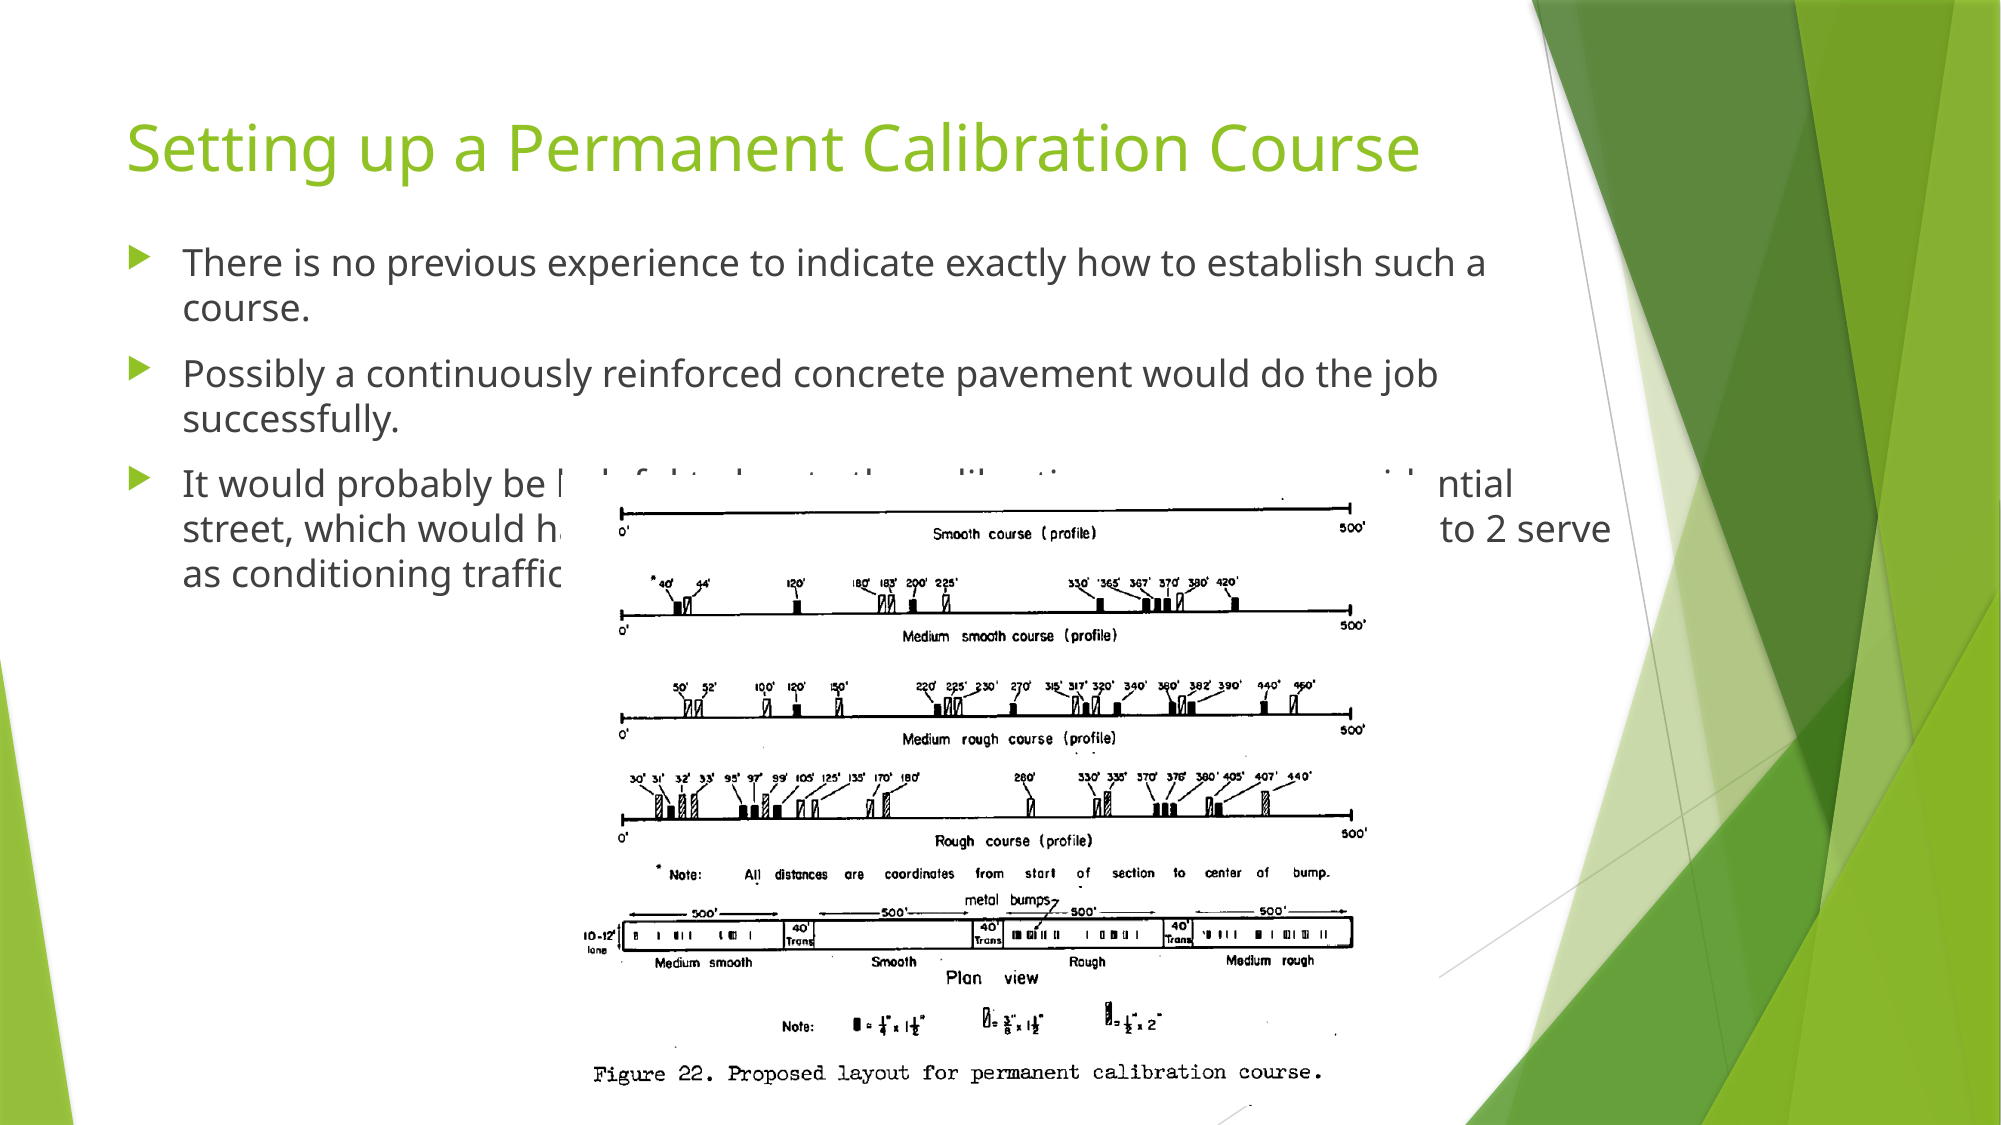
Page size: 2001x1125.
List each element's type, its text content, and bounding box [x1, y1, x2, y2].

picture [560, 474, 1440, 1107]
title Setting up a Permanent Calibration Course [111, 99, 1522, 231]
list There is no previous experience to indicate exactly how to establish such a course. Possibly a continuously reinforced concrete pavement would do the job successfully. It would probably be helpful to locate the calibration course on a residential street, which would have some loo continuous traffic of low magnitude to 2 serve as conditioning traffic. [111, 231, 1633, 992]
